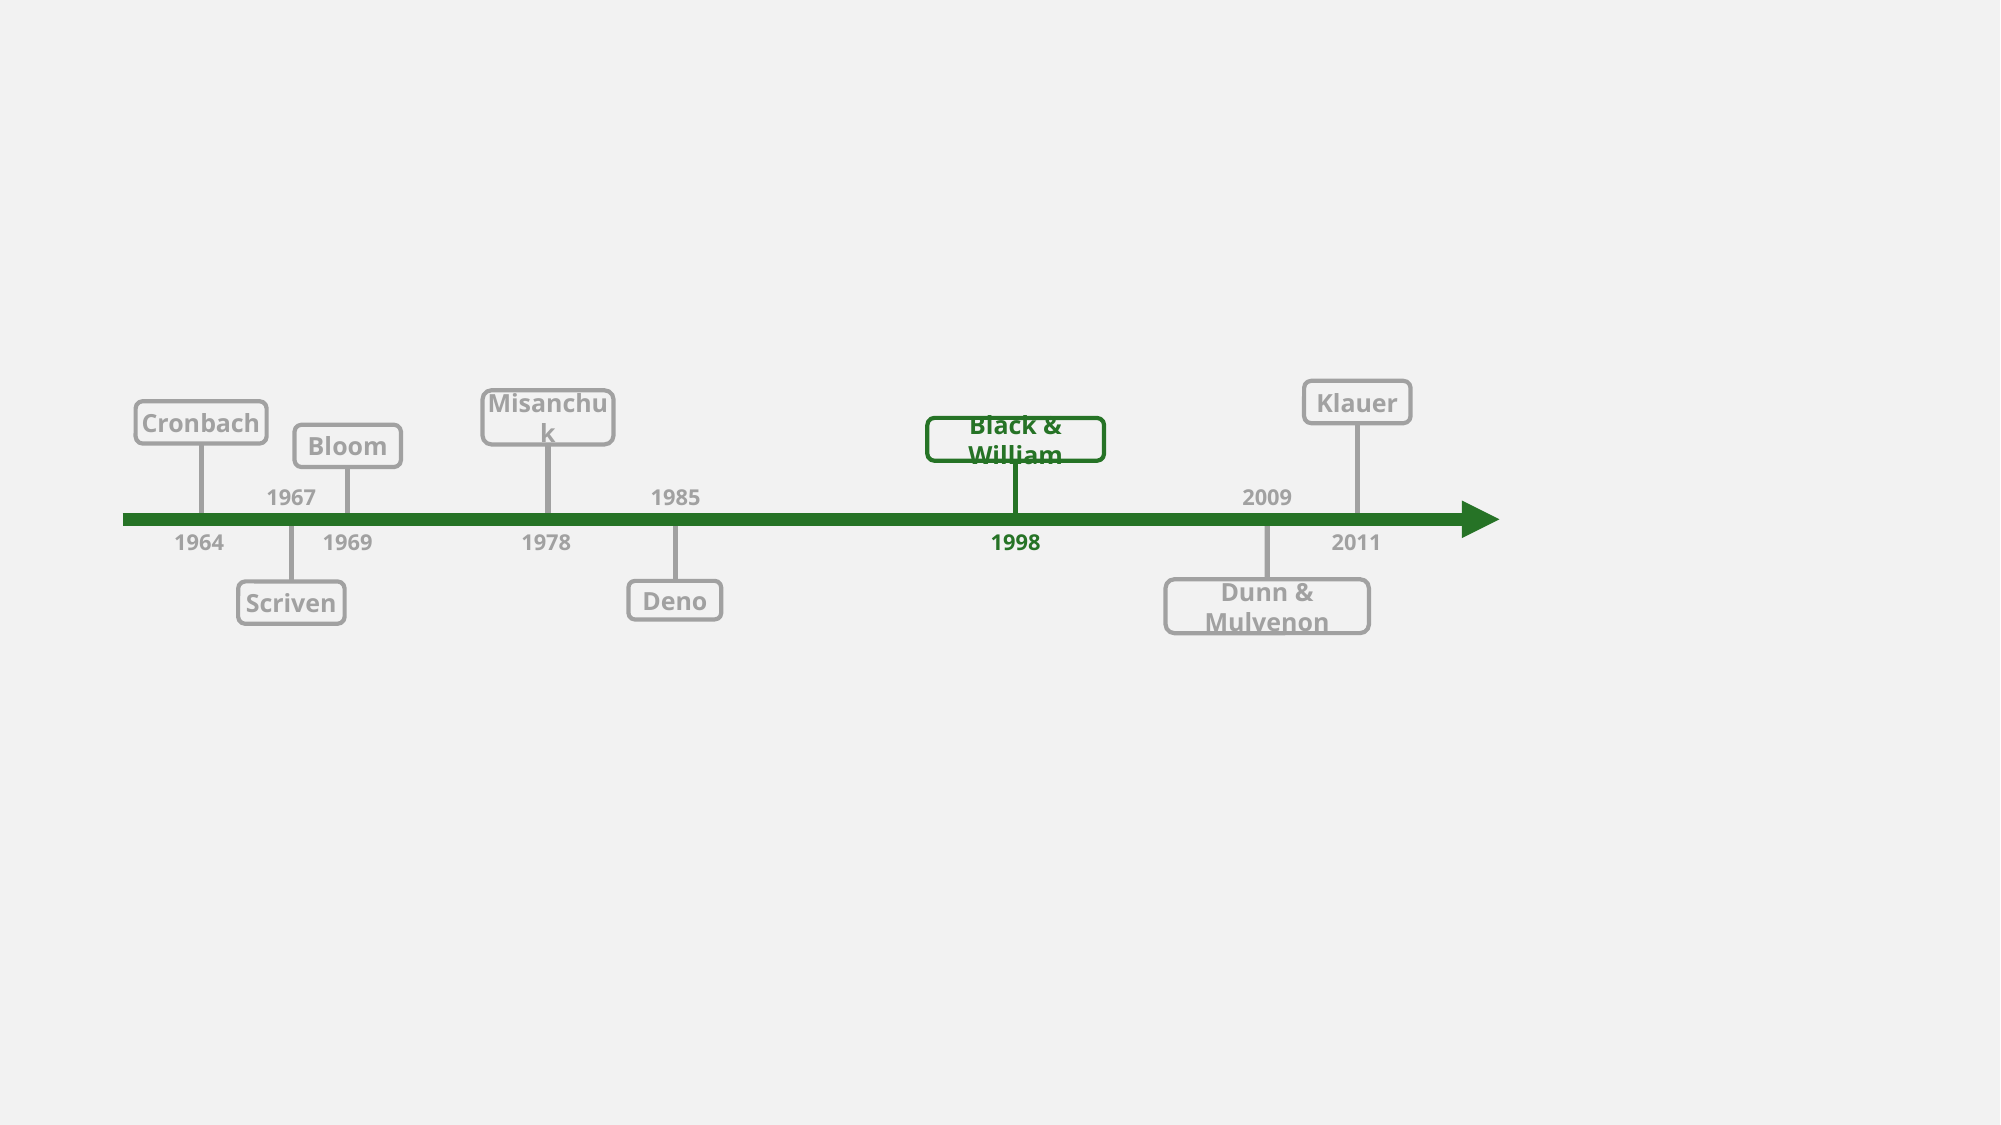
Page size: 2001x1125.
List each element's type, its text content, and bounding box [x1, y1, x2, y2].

text_box Misanchuk [480, 388, 616, 447]
text_box 2011 [1313, 528, 1400, 555]
text_box Bloom [292, 422, 404, 470]
text_box 2009 [1224, 483, 1311, 510]
text_box 1985 [632, 483, 719, 510]
text_box Cronbach [133, 399, 269, 446]
text_box Klauer [1301, 378, 1413, 426]
text_box 1998 [972, 528, 1059, 555]
text_box 1964 [156, 528, 243, 555]
text_box Black & William [925, 415, 1107, 463]
text_box Deno [626, 578, 724, 622]
text_box Scriven [236, 579, 347, 626]
text_box 1978 [503, 528, 590, 555]
text_box 1967 [248, 483, 335, 510]
text_box Dunn & Mulvenon [1163, 577, 1372, 636]
text_box 1969 [304, 528, 391, 555]
